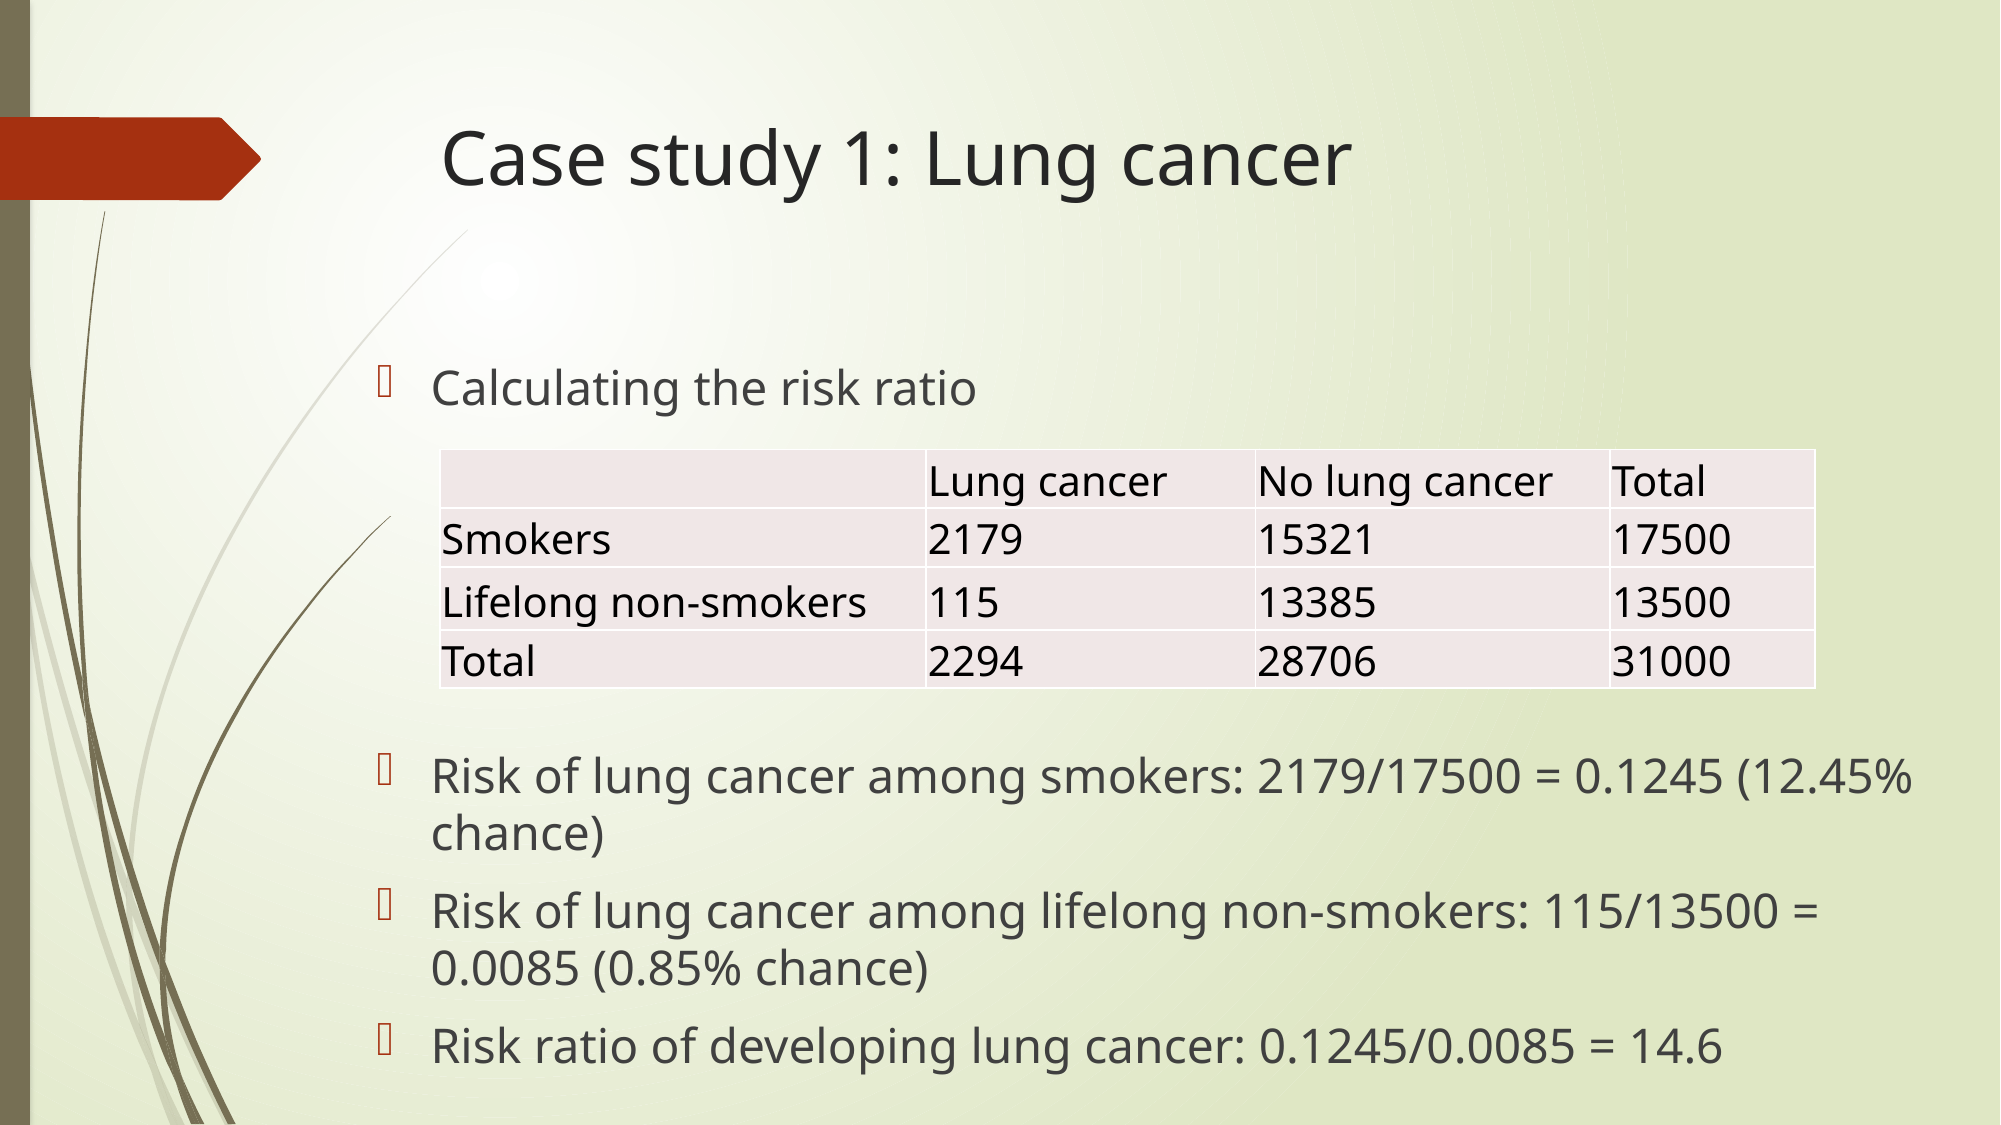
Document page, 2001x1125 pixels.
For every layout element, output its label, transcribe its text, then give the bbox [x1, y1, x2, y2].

table_cell 28706 [1256, 631, 1609, 687]
table_cell 13385 [1256, 568, 1609, 629]
table_cell 2294 [927, 631, 1255, 687]
title Case study 1: Lung cancer [425, 102, 1888, 313]
table_header No lung cancer [1256, 450, 1609, 507]
table_cell 15321 [1256, 509, 1609, 566]
table_cell 2179 [927, 509, 1255, 566]
table_cell Smokers [441, 509, 925, 566]
table_cell 13500 [1611, 568, 1814, 629]
table_cell 115 [927, 568, 1255, 629]
table_header Total [1611, 450, 1814, 507]
list Calculating the risk ratio Risk of lung cancer among smokers: 2179/17500 = 0.1245 (12.45% chance) Risk of lung cancer among lifelong non-smokers: 115/13500 = 0.0085 (0.85% chance) Risk ratio of developing lung cancer: 0.1245/0.0085 = 14.6 [361, 350, 1974, 1085]
table_cell Total [441, 631, 925, 687]
table_cell 31000 [1611, 631, 1814, 687]
table_header [441, 450, 925, 507]
table_cell Lifelong non-smokers [441, 568, 925, 629]
table_cell 17500 [1611, 509, 1814, 566]
table_header Lung cancer [927, 450, 1255, 507]
